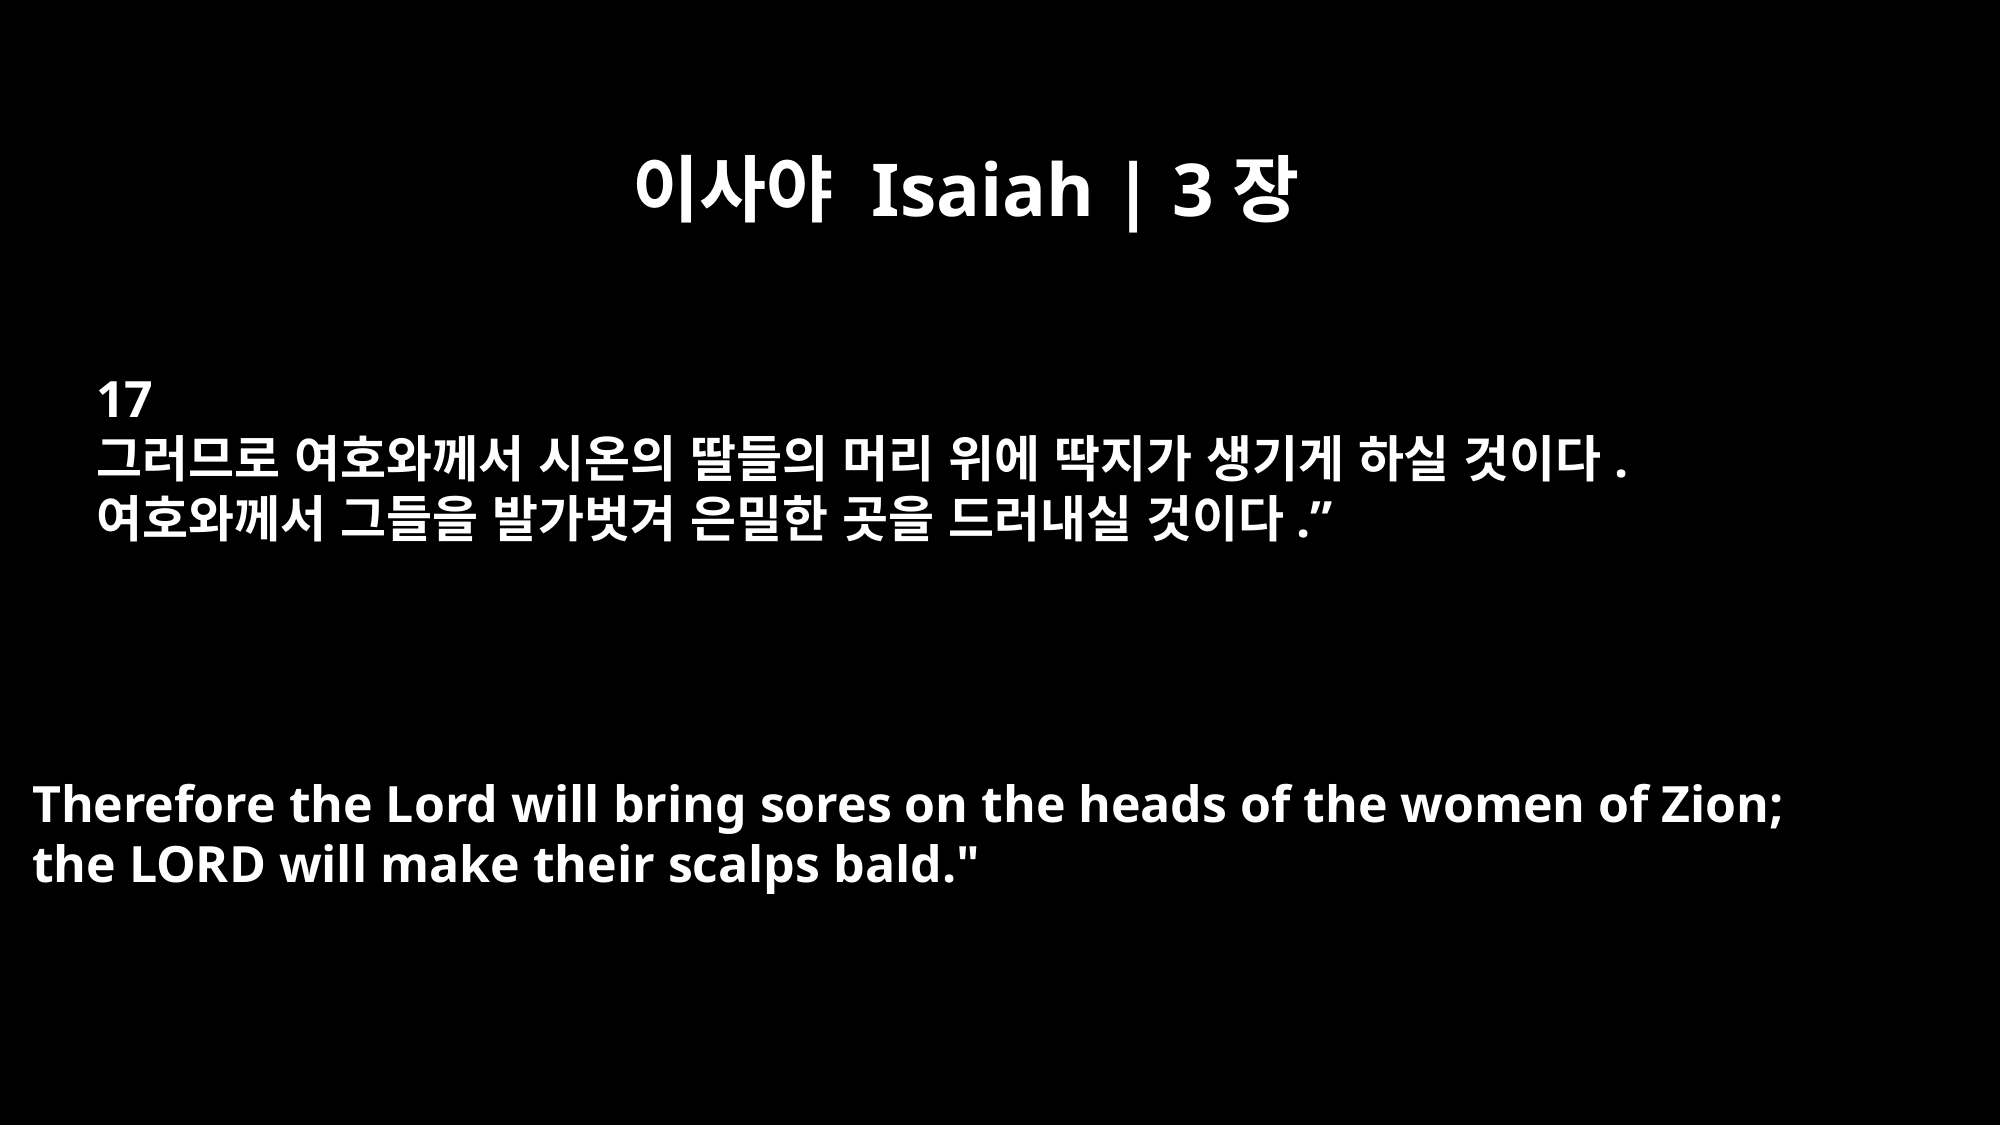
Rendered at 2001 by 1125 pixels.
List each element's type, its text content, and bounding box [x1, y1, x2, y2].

text_box 17 그러므로 여호와께서 시온의 딸들의 머리 위에 딱지가 생기게 하실 것이다. 여호와께서 그들을 발가벗겨 은밀한 곳을 드러내실 것이다.” [81, 359, 1644, 555]
text_box Therefore the Lord will bring sores on the heads of the women of Zion; the LORD will make their scalps bald." [17, 764, 1800, 900]
text_box 이사야 Isaiah | 3장 [617, 136, 1315, 239]
